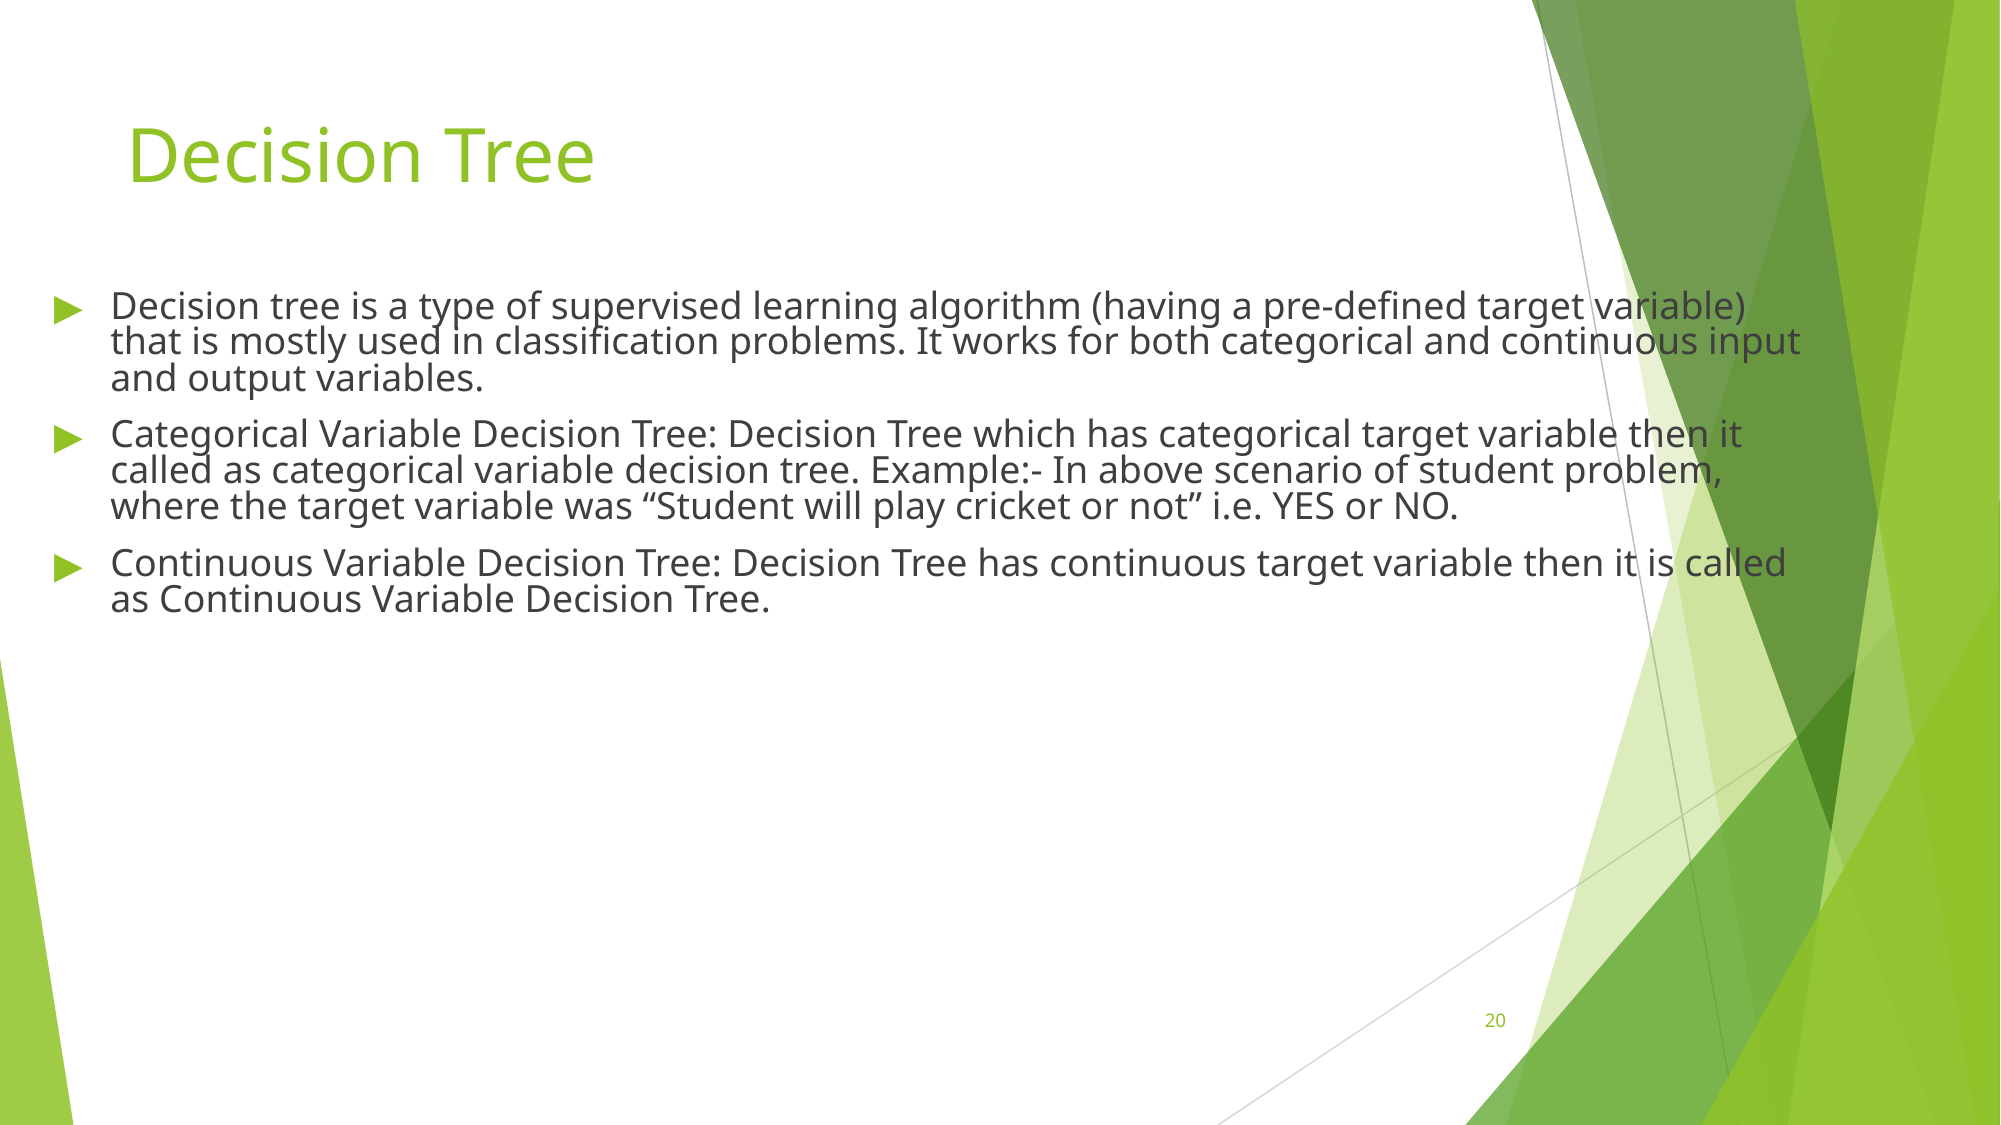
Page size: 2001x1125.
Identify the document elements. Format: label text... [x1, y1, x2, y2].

list Decision tree is a type of supervised learning algorithm (having a pre-defined target variable) that is mostly used in classification problems. It works for both categorical and continuous input and output variables. Categorical Variable Decision Tree: Decision Tree which has categorical target variable then it called as categorical variable decision tree. Example:- In above scenario of student problem, where the target variable was “Student will play cricket or not” i.e. YES or NO. Continuous Variable Decision Tree: Decision Tree has continuous target variable then it is called as Continuous Variable Decision Tree. [39, 282, 1819, 1125]
slide_number 20 [1409, 991, 1522, 1051]
title Decision Tree [111, 99, 1522, 282]
